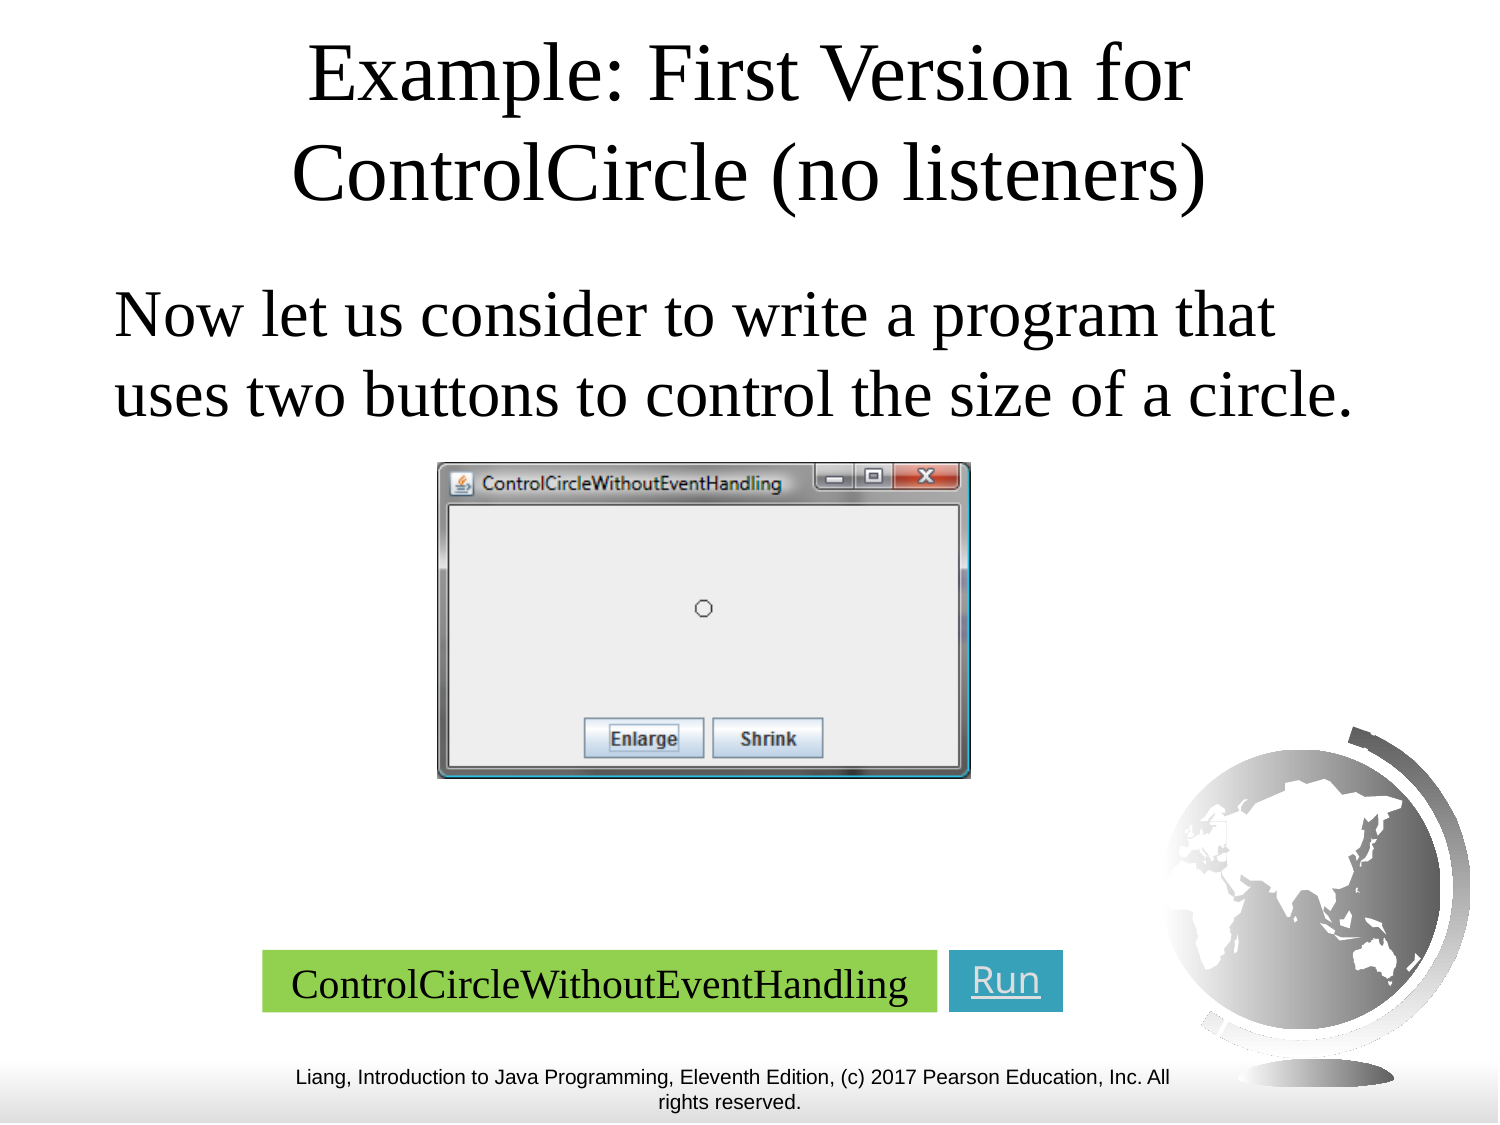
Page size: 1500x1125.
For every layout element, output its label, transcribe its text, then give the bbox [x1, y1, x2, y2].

text_box ControlCircleWithoutEventHandling [262, 949, 938, 1013]
text_box Run [948, 949, 1064, 1013]
title Example: First Version for ControlCircle (no listeners) [112, 0, 1388, 235]
picture [437, 462, 971, 779]
slide_number [1074, 1049, 1388, 1125]
list Now let us consider to write a program that uses two buttons to control the size of a circle. [99, 262, 1426, 463]
